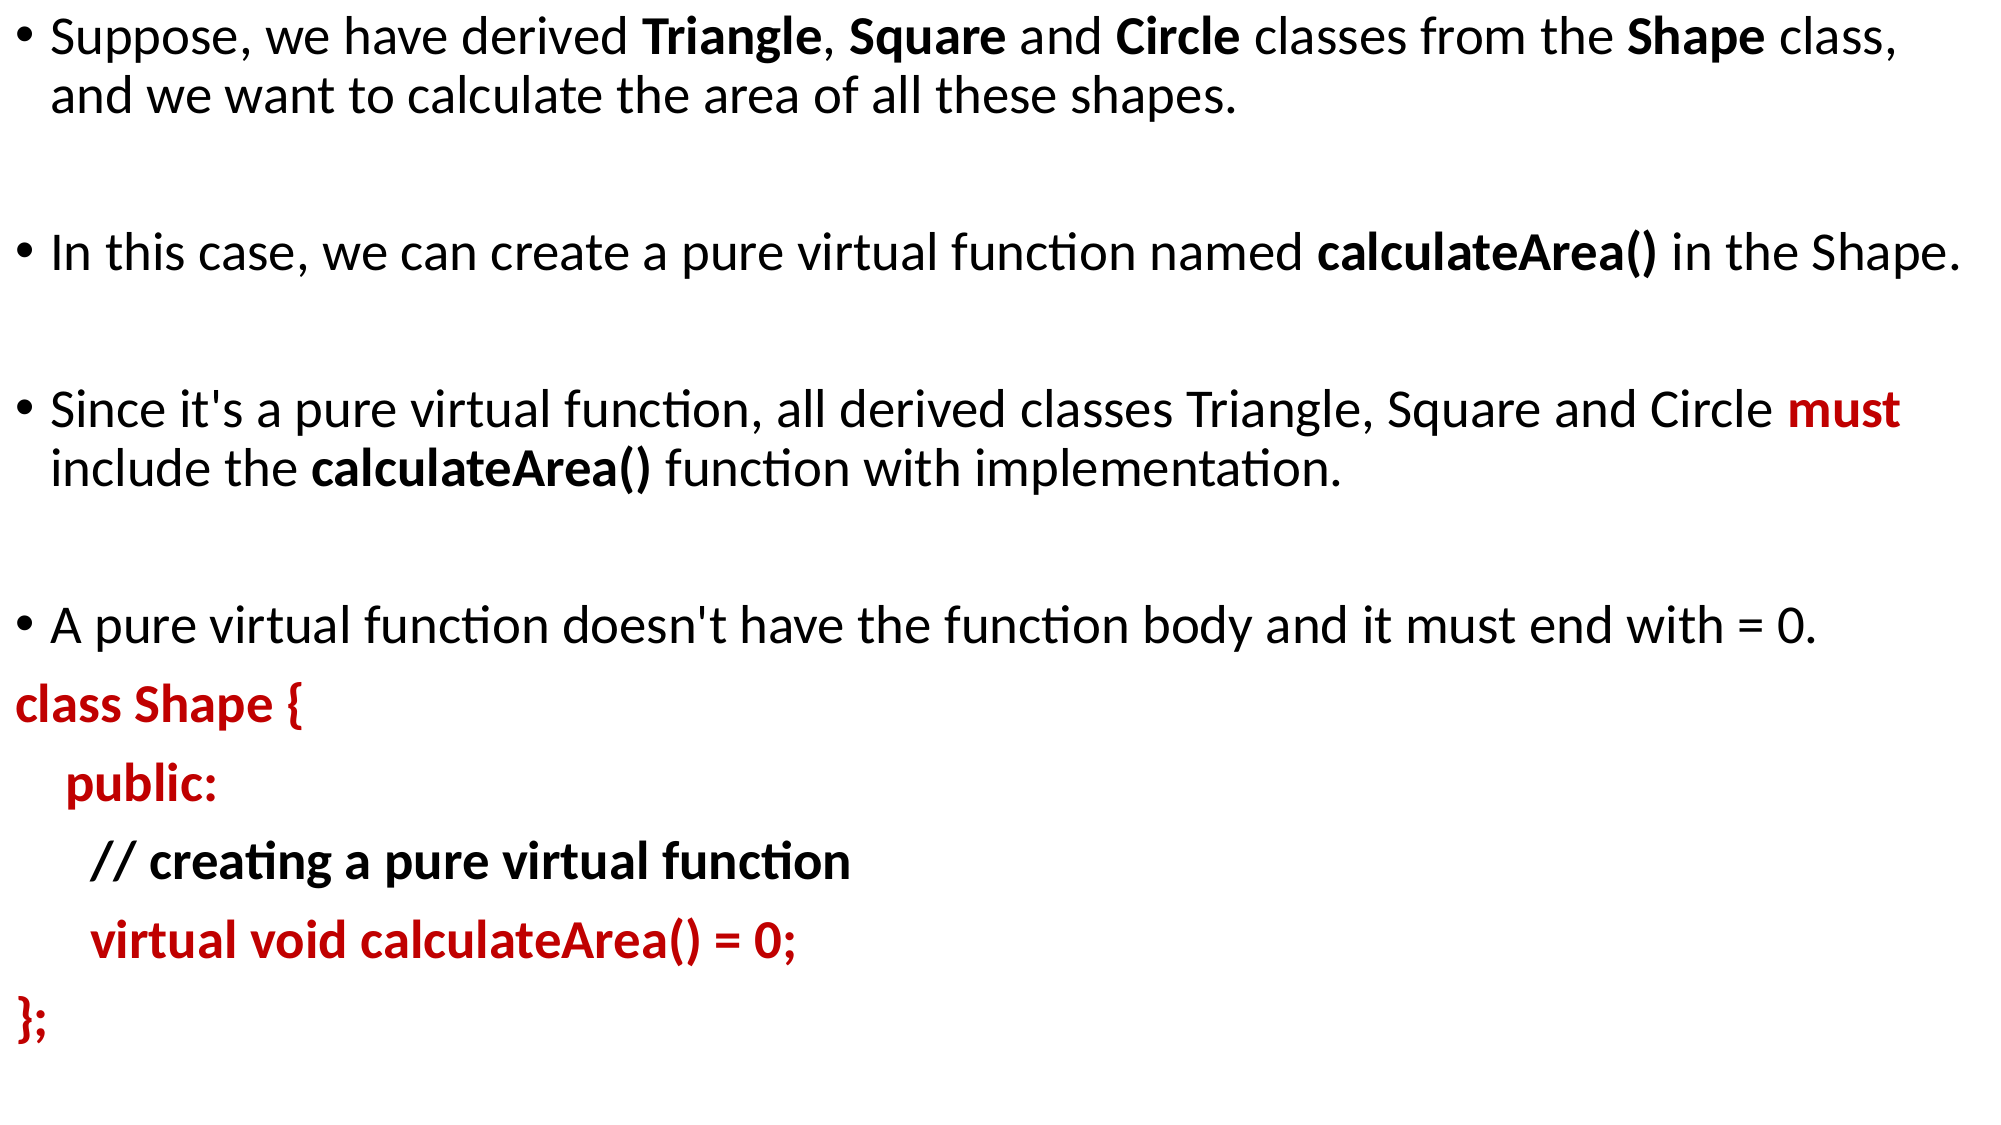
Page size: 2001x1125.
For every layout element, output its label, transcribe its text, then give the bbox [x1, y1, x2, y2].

list Suppose, we have derived Triangle, Square and Circle classes from the Shape class, and we want to calculate the area of all these shapes. In this case, we can create a pure virtual function named calculateArea() in the Shape. Since it's a pure virtual function, all derived classes Triangle, Square and Circle must include the calculateArea() function with implementation. A pure virtual function doesn't have the function body and it must end with = 0. class Shape { public: // creating a pure virtual function virtual void calculateArea() = 0; }; [0, 0, 2000, 1116]
